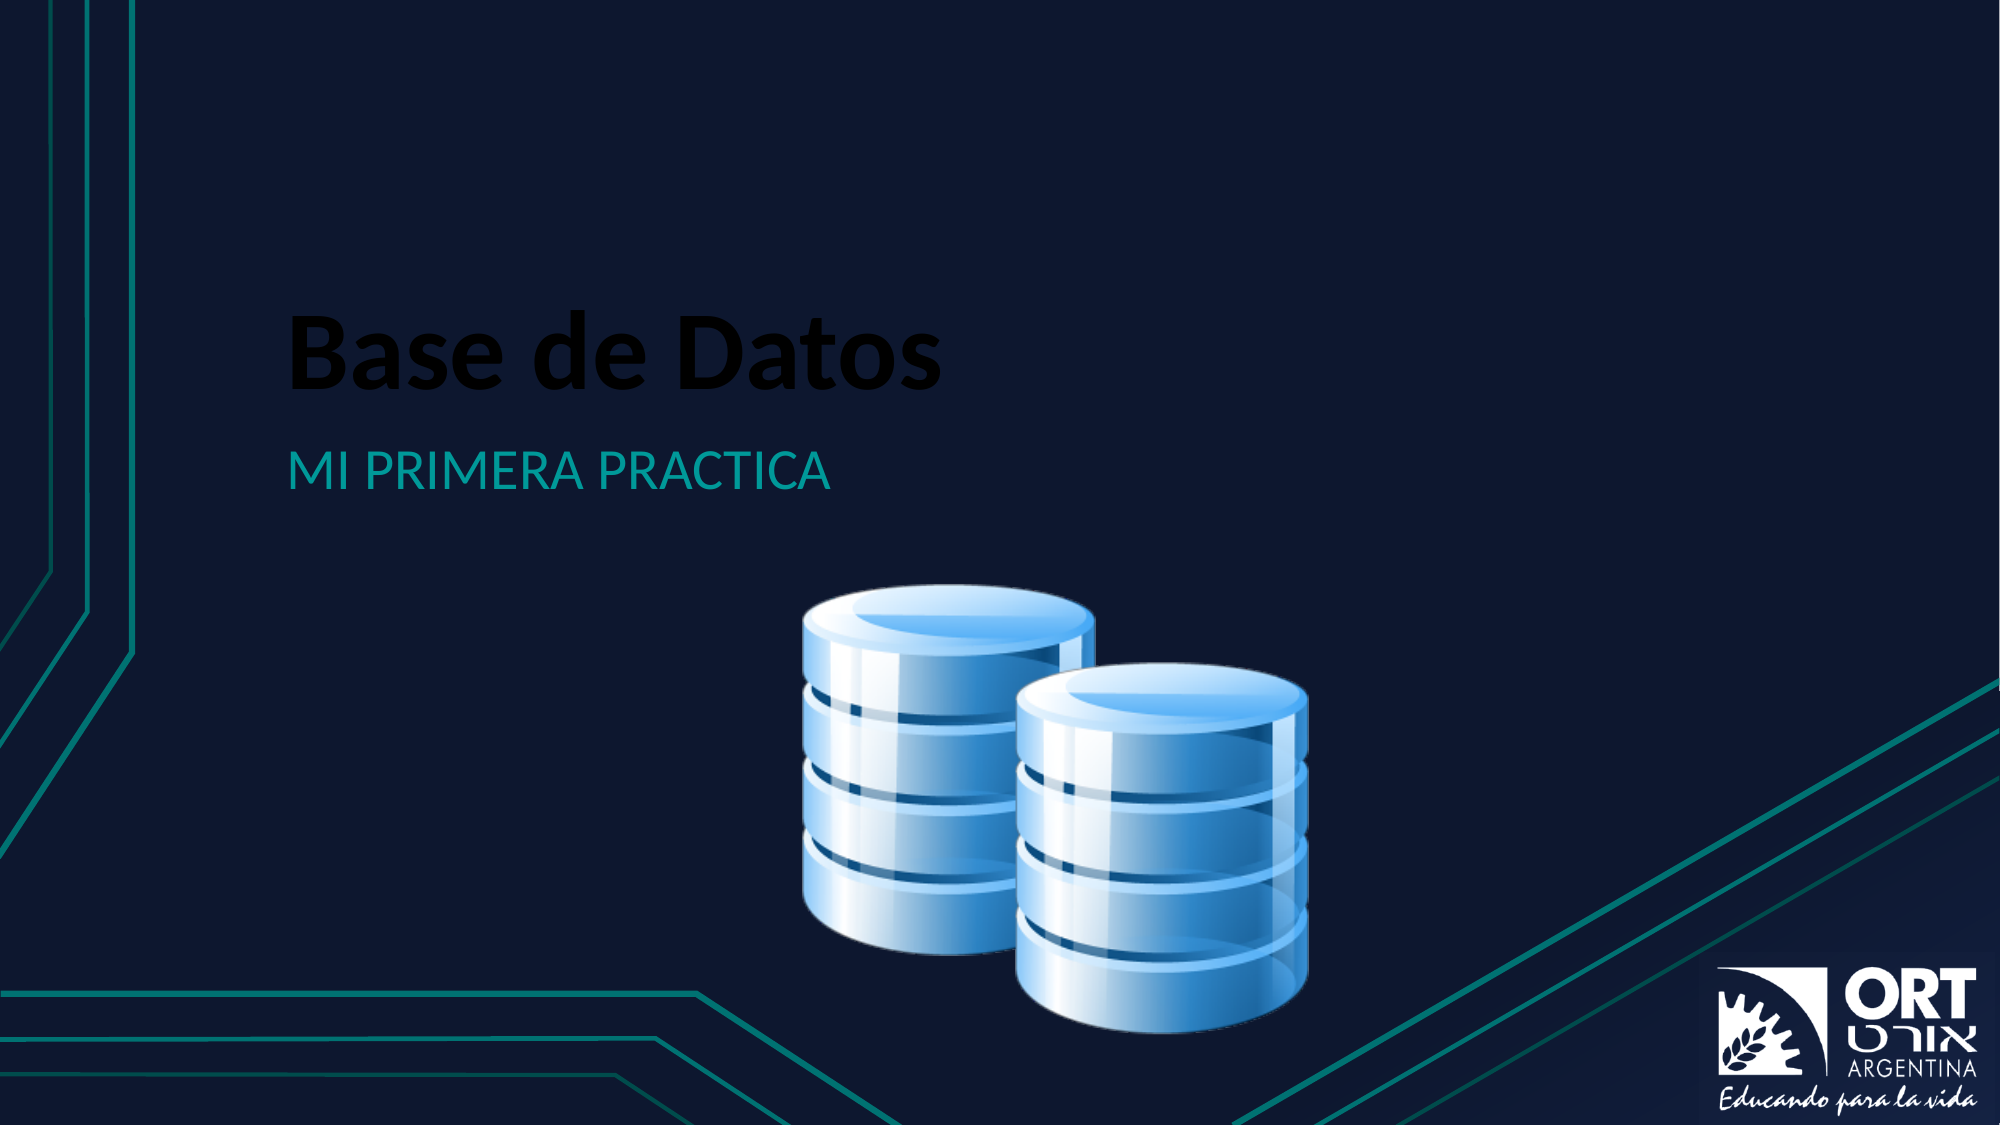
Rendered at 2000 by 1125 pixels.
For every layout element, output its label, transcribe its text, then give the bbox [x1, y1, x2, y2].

subtitle MI PRIMERA PRACTICA [266, 429, 1700, 717]
picture [1699, 952, 1995, 1125]
title Base de Datos [266, 95, 1700, 424]
picture [798, 572, 1312, 1042]
